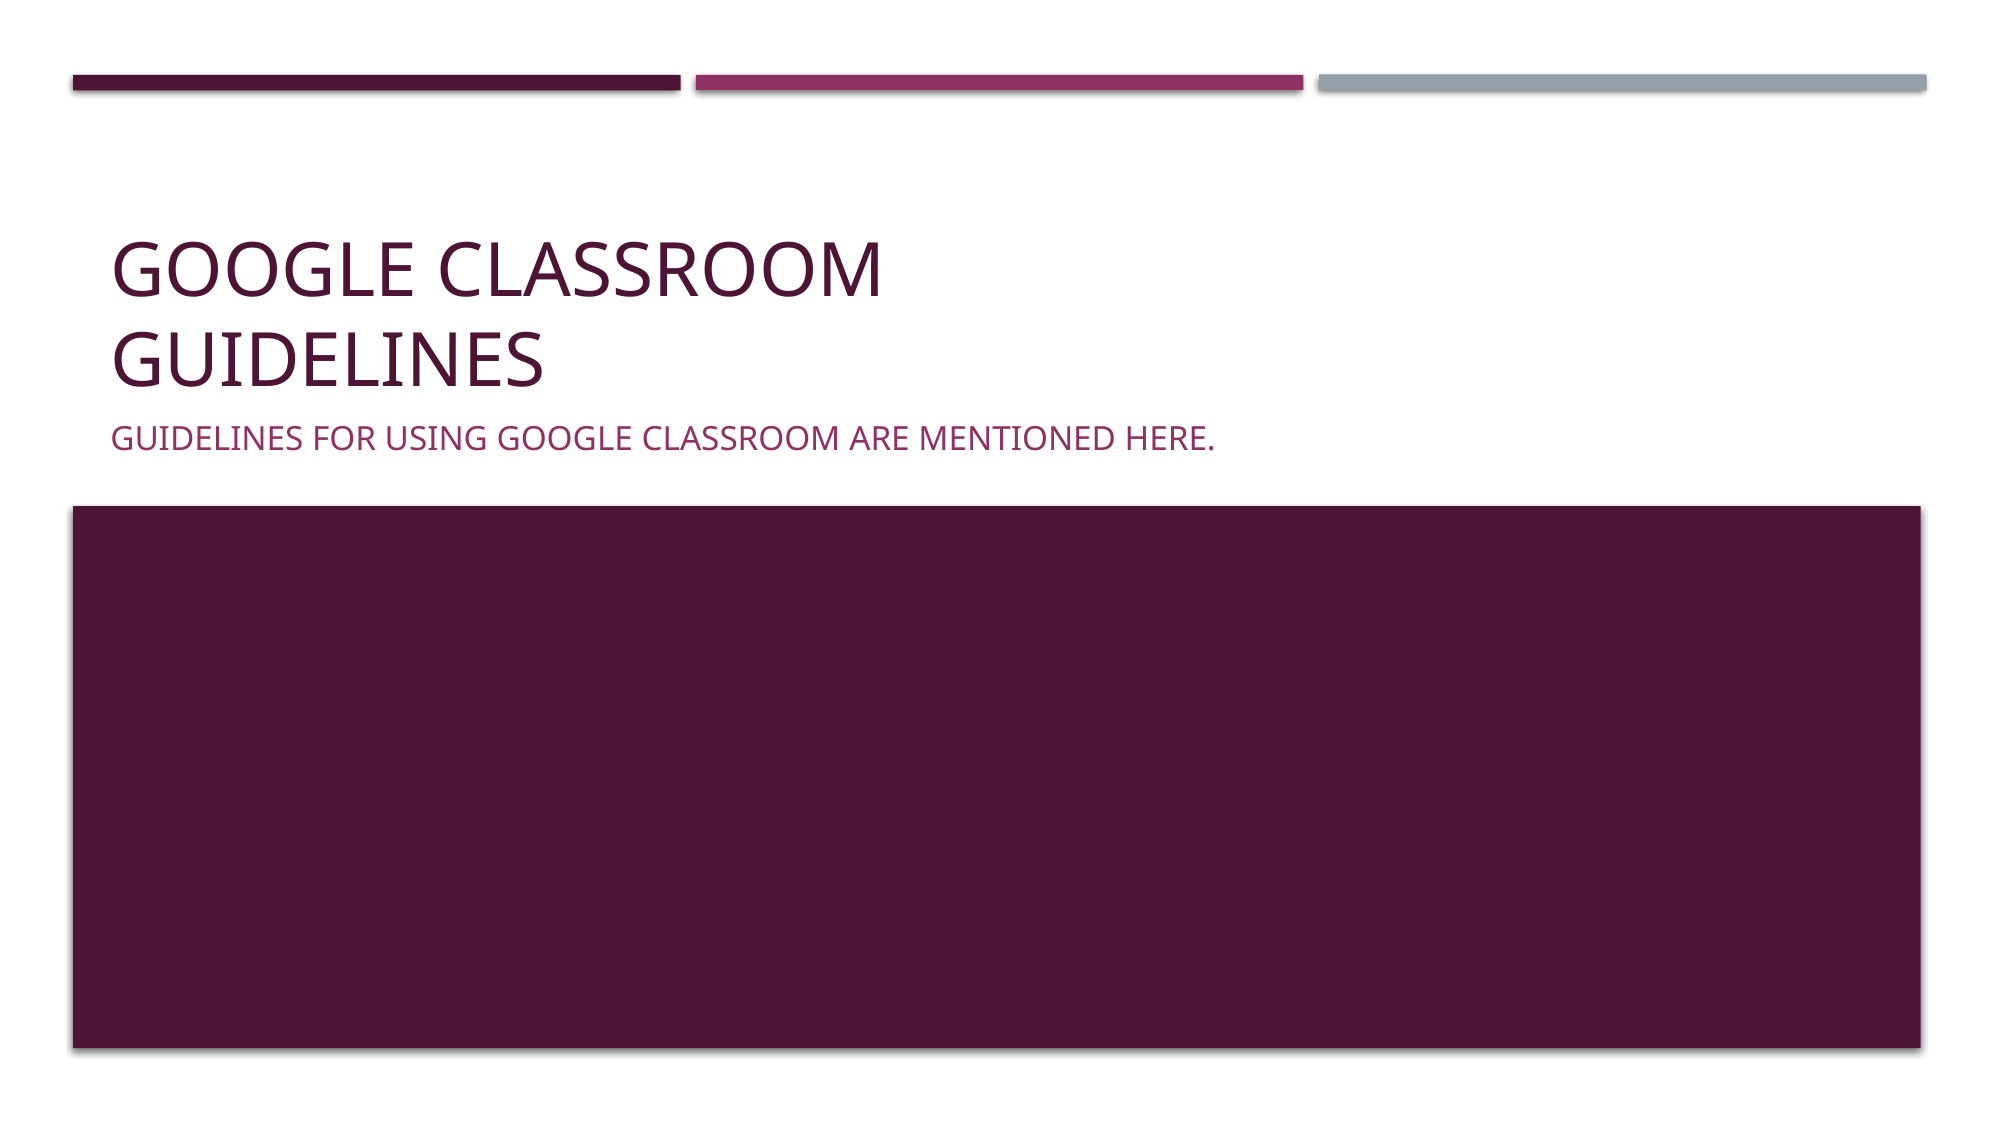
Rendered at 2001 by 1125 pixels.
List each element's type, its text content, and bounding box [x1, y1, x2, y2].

title Google Classroom guidelines [95, 167, 1899, 409]
subtitle guidelines for using google classroom are mentioned Here. [95, 409, 1899, 507]
